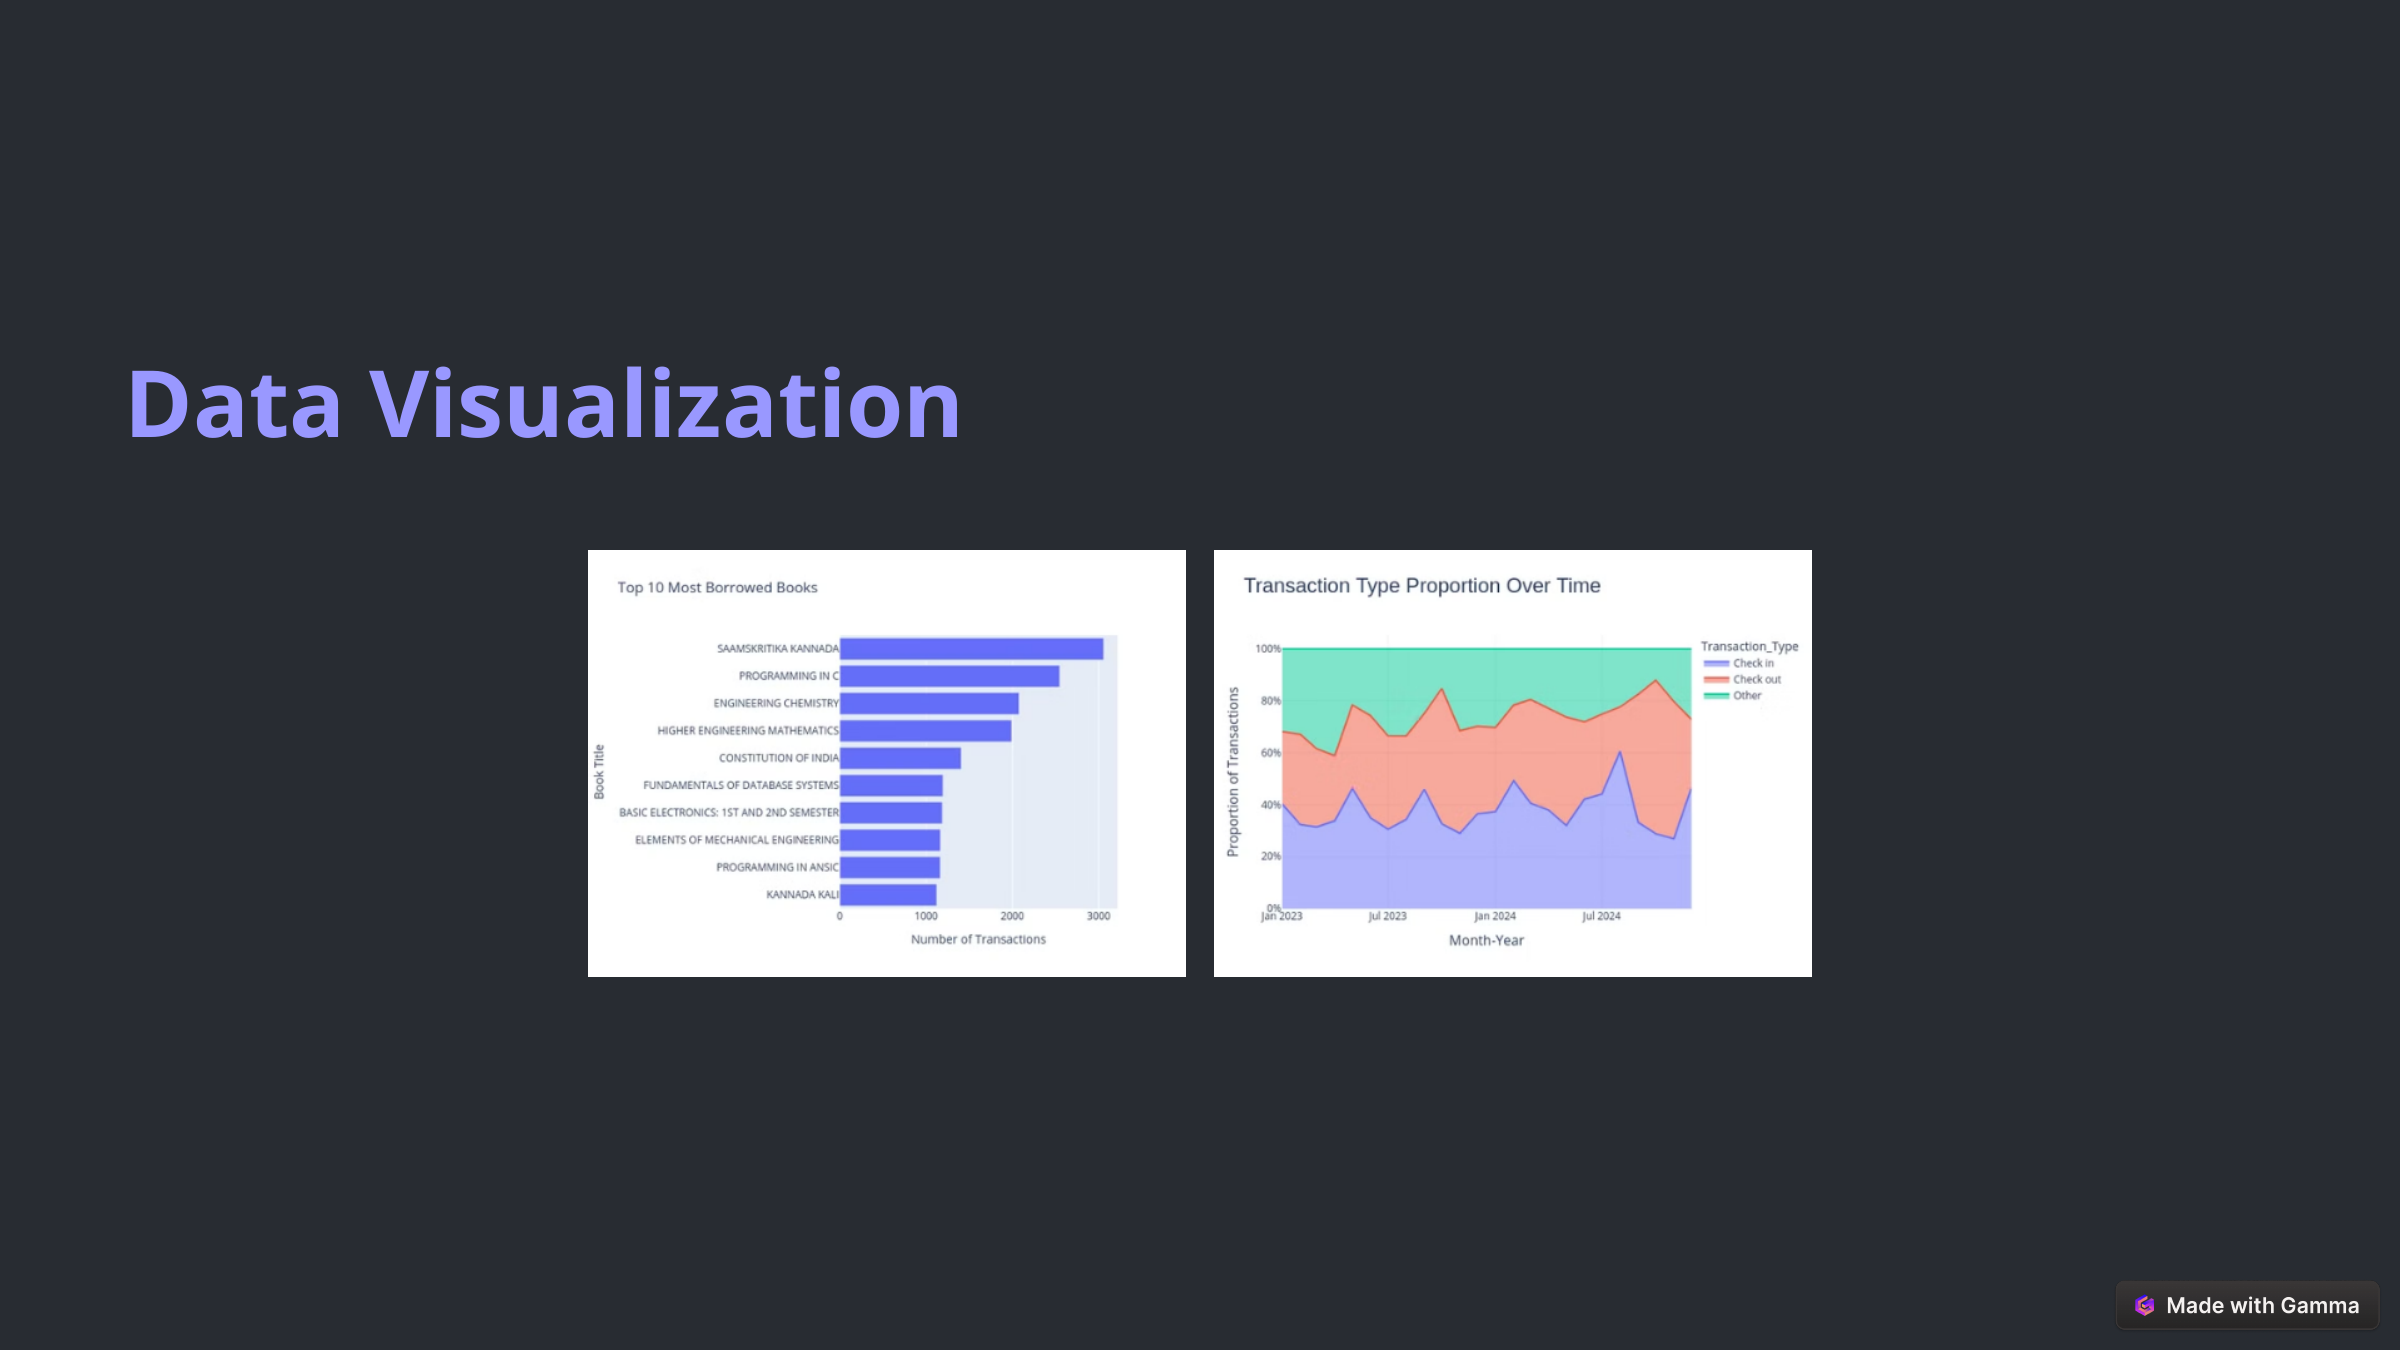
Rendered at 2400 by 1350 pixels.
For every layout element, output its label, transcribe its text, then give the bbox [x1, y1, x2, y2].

picture [2106, 1271, 2389, 1339]
text_box Data Visualization [124, 339, 1060, 457]
picture [588, 550, 1186, 977]
picture [1214, 550, 1812, 977]
